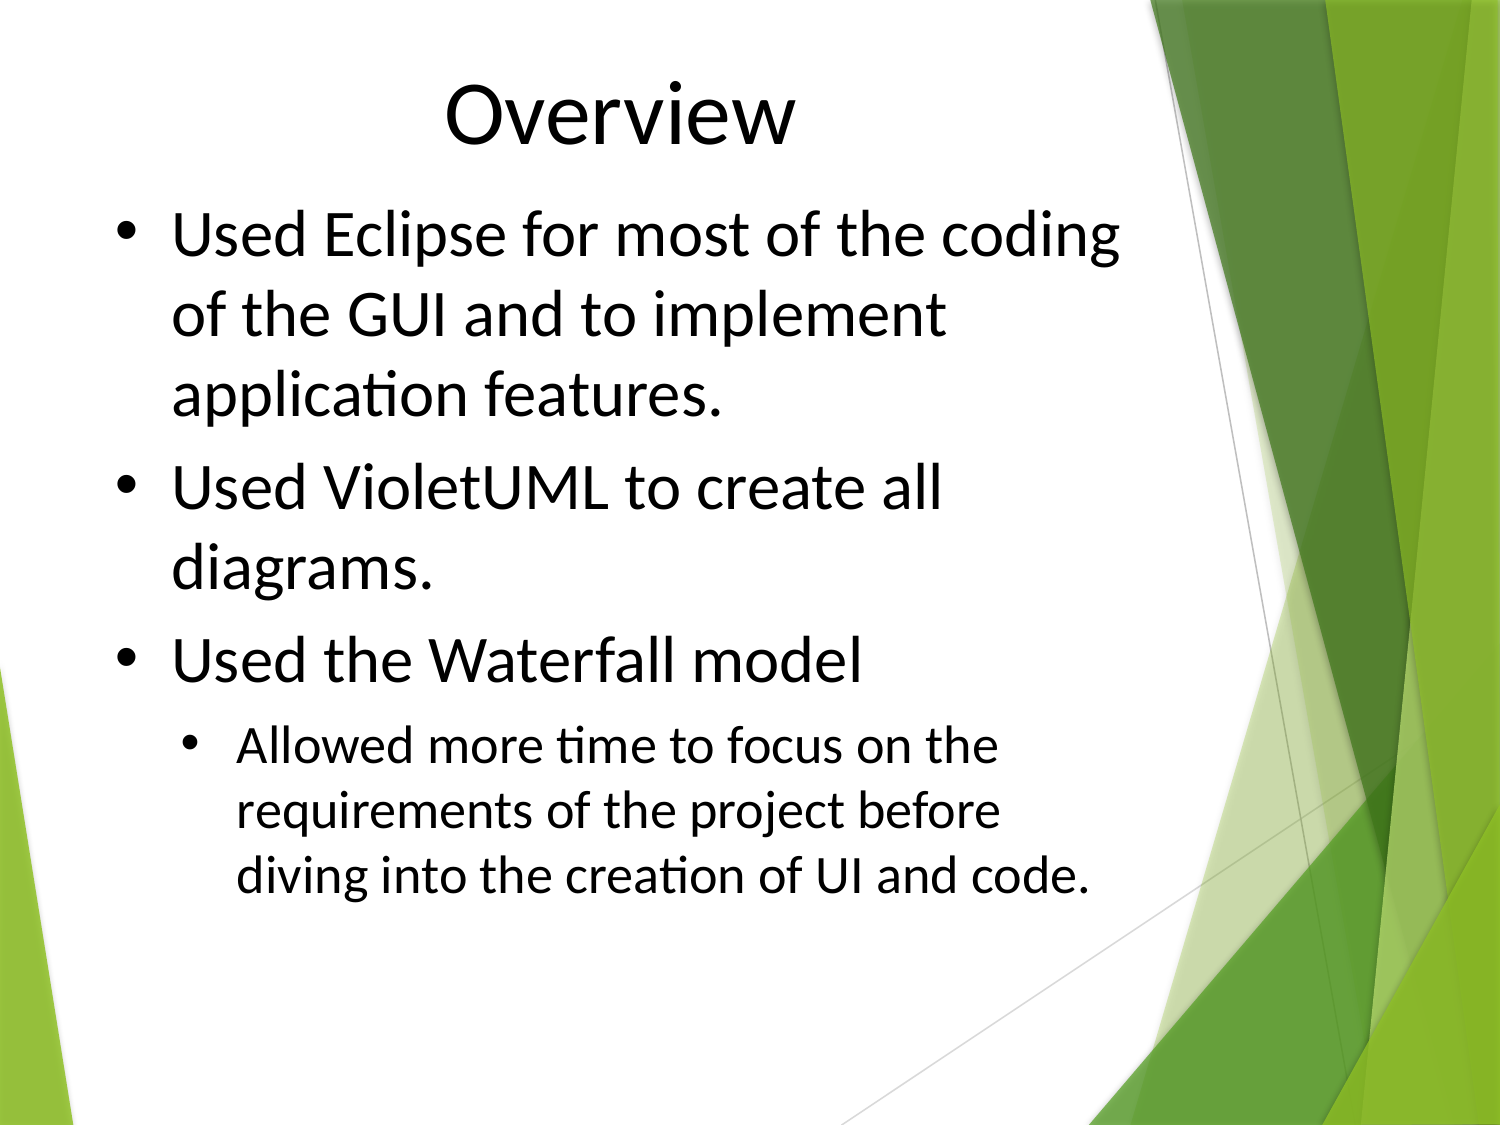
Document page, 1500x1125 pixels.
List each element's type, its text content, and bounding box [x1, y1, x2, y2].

list Used Eclipse for most of the coding of the GUI and to implement application features. Used VioletUML to create all diagrams. Used the Waterfall model Allowed more time to focus on the requirements of the project before diving into the creation of UI and code. [99, 182, 1142, 819]
title Overview [99, 0, 1142, 182]
